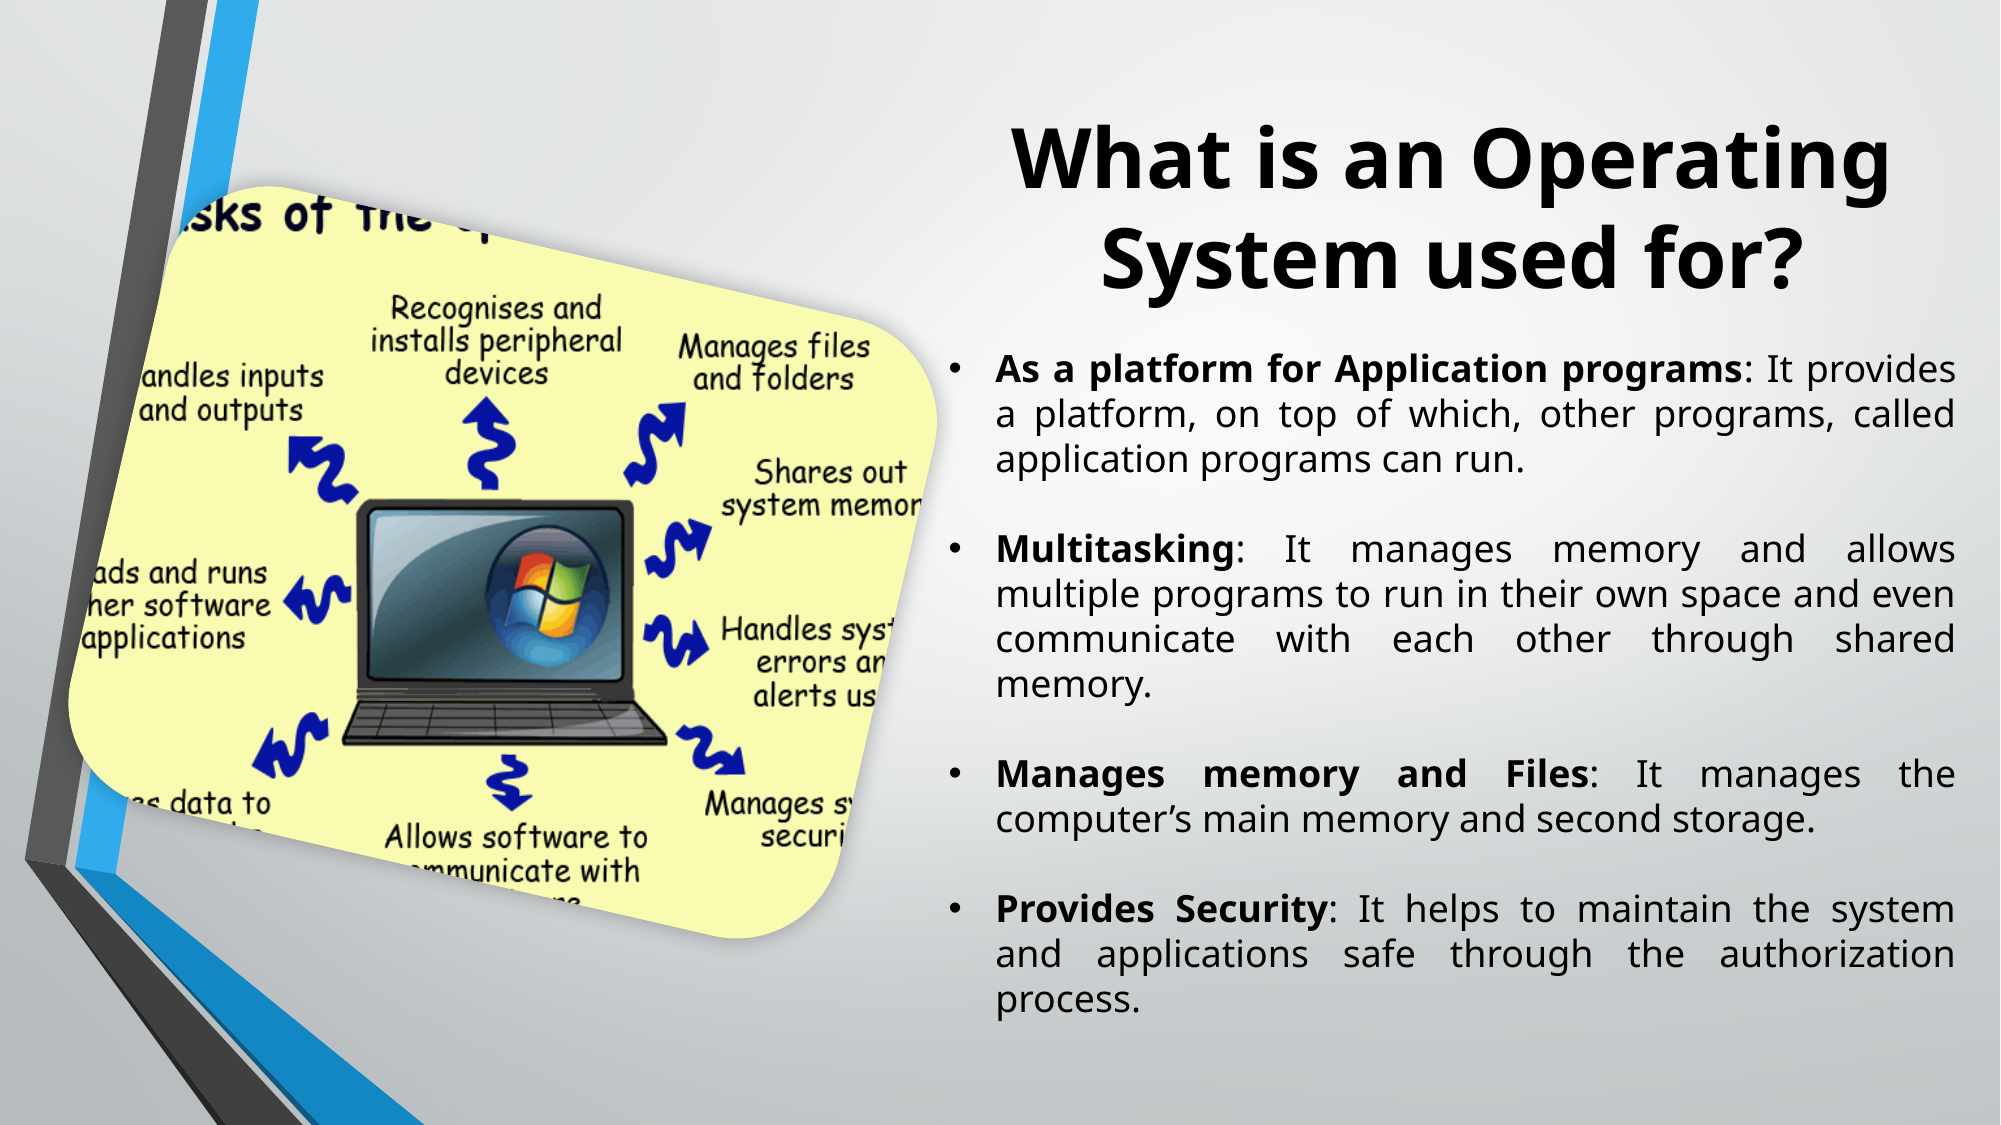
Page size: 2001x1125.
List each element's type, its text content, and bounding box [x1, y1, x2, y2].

text_box What is an Operating System used for? As a platform for Application programs: It provides a platform, on top of which, other programs, called application programs can run. Multitasking: It manages memory and allows multiple programs to run in their own space and even communicate with each other through shared memory. Manages memory and Files: It manages the computer’s main memory and second storage. Provides Security: It helps to maintain the system and applications safe through the authorization process. [933, 97, 1972, 1028]
picture [68, 186, 937, 939]
